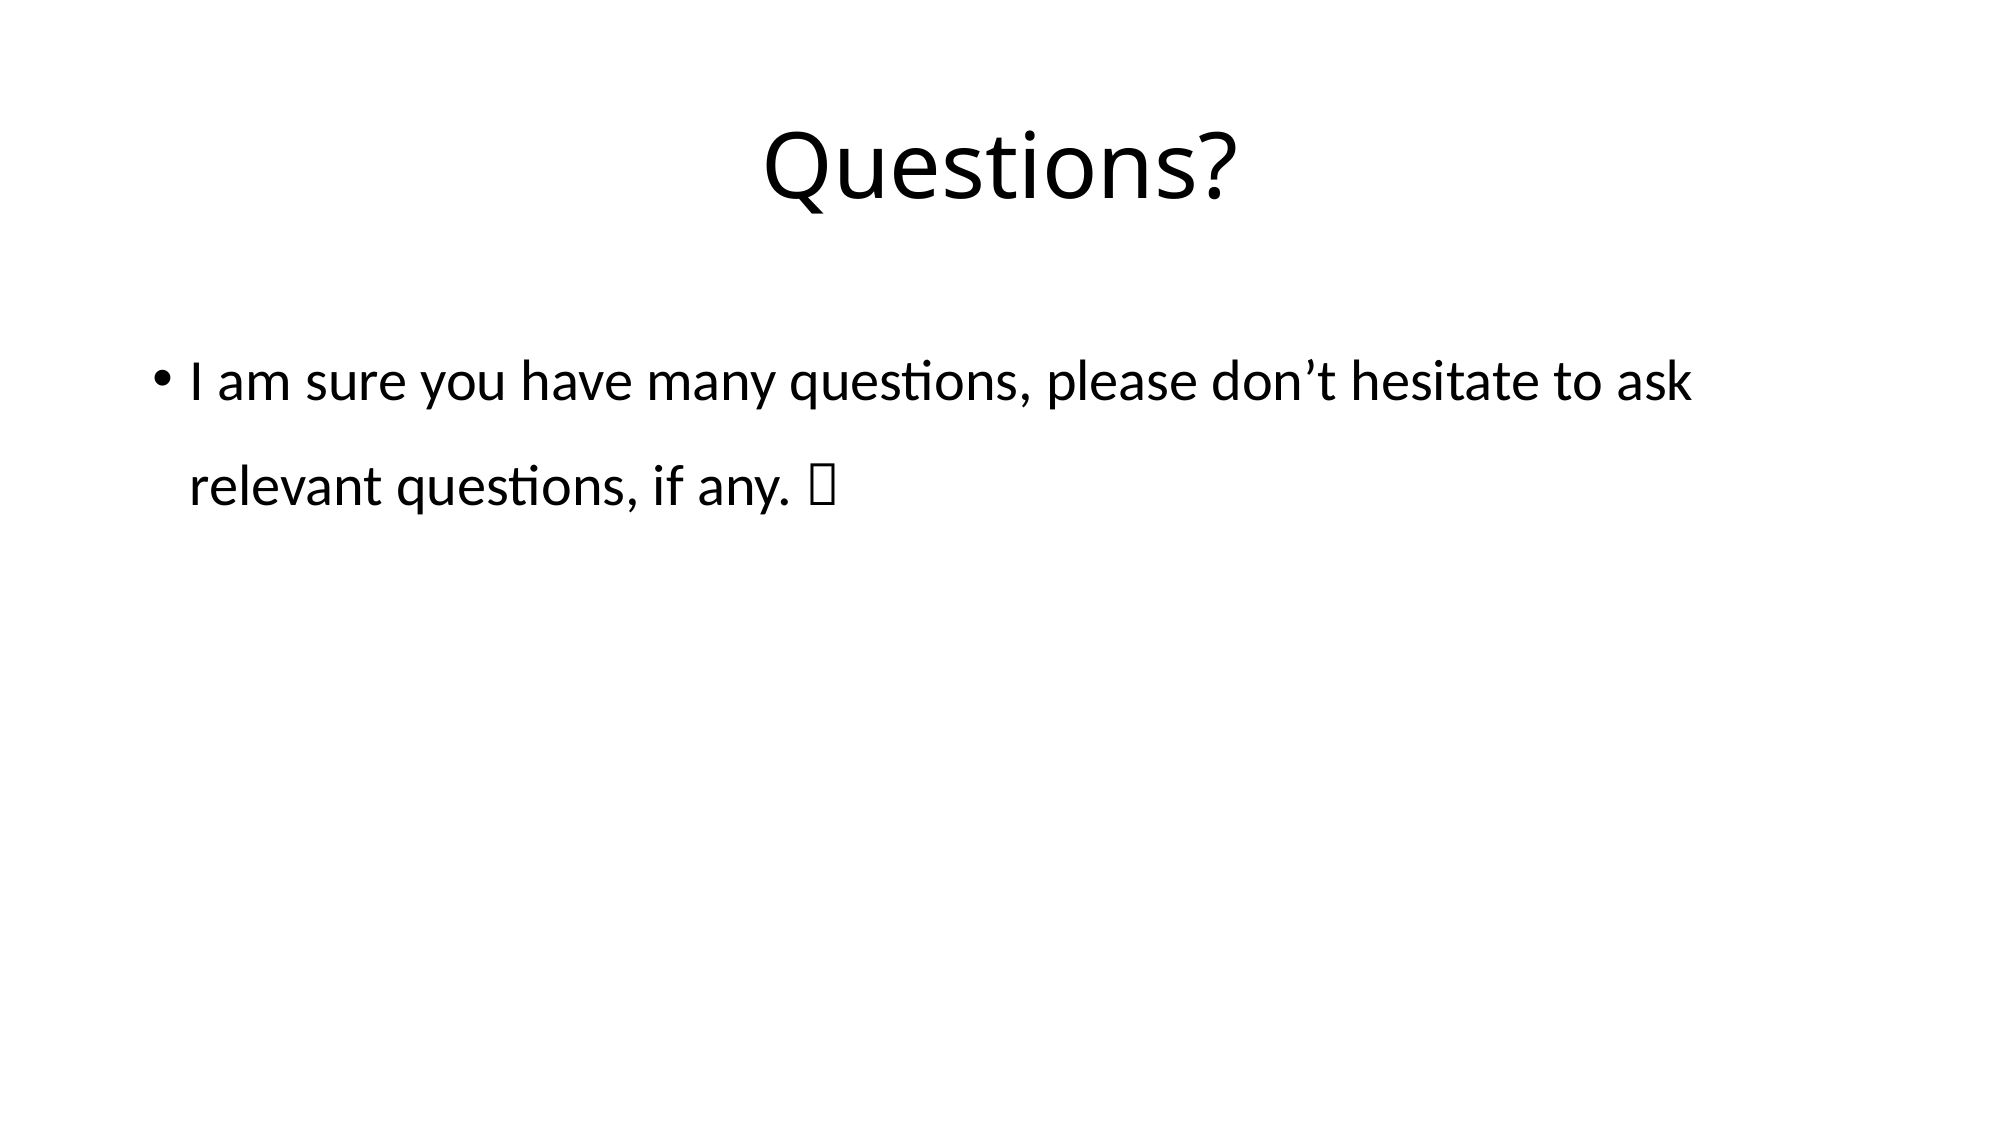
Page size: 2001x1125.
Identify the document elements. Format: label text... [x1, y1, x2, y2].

title Questions? [137, 59, 1863, 278]
list I am sure you have many questions, please don’t hesitate to ask relevant questions, if any.  [137, 299, 1863, 1014]
